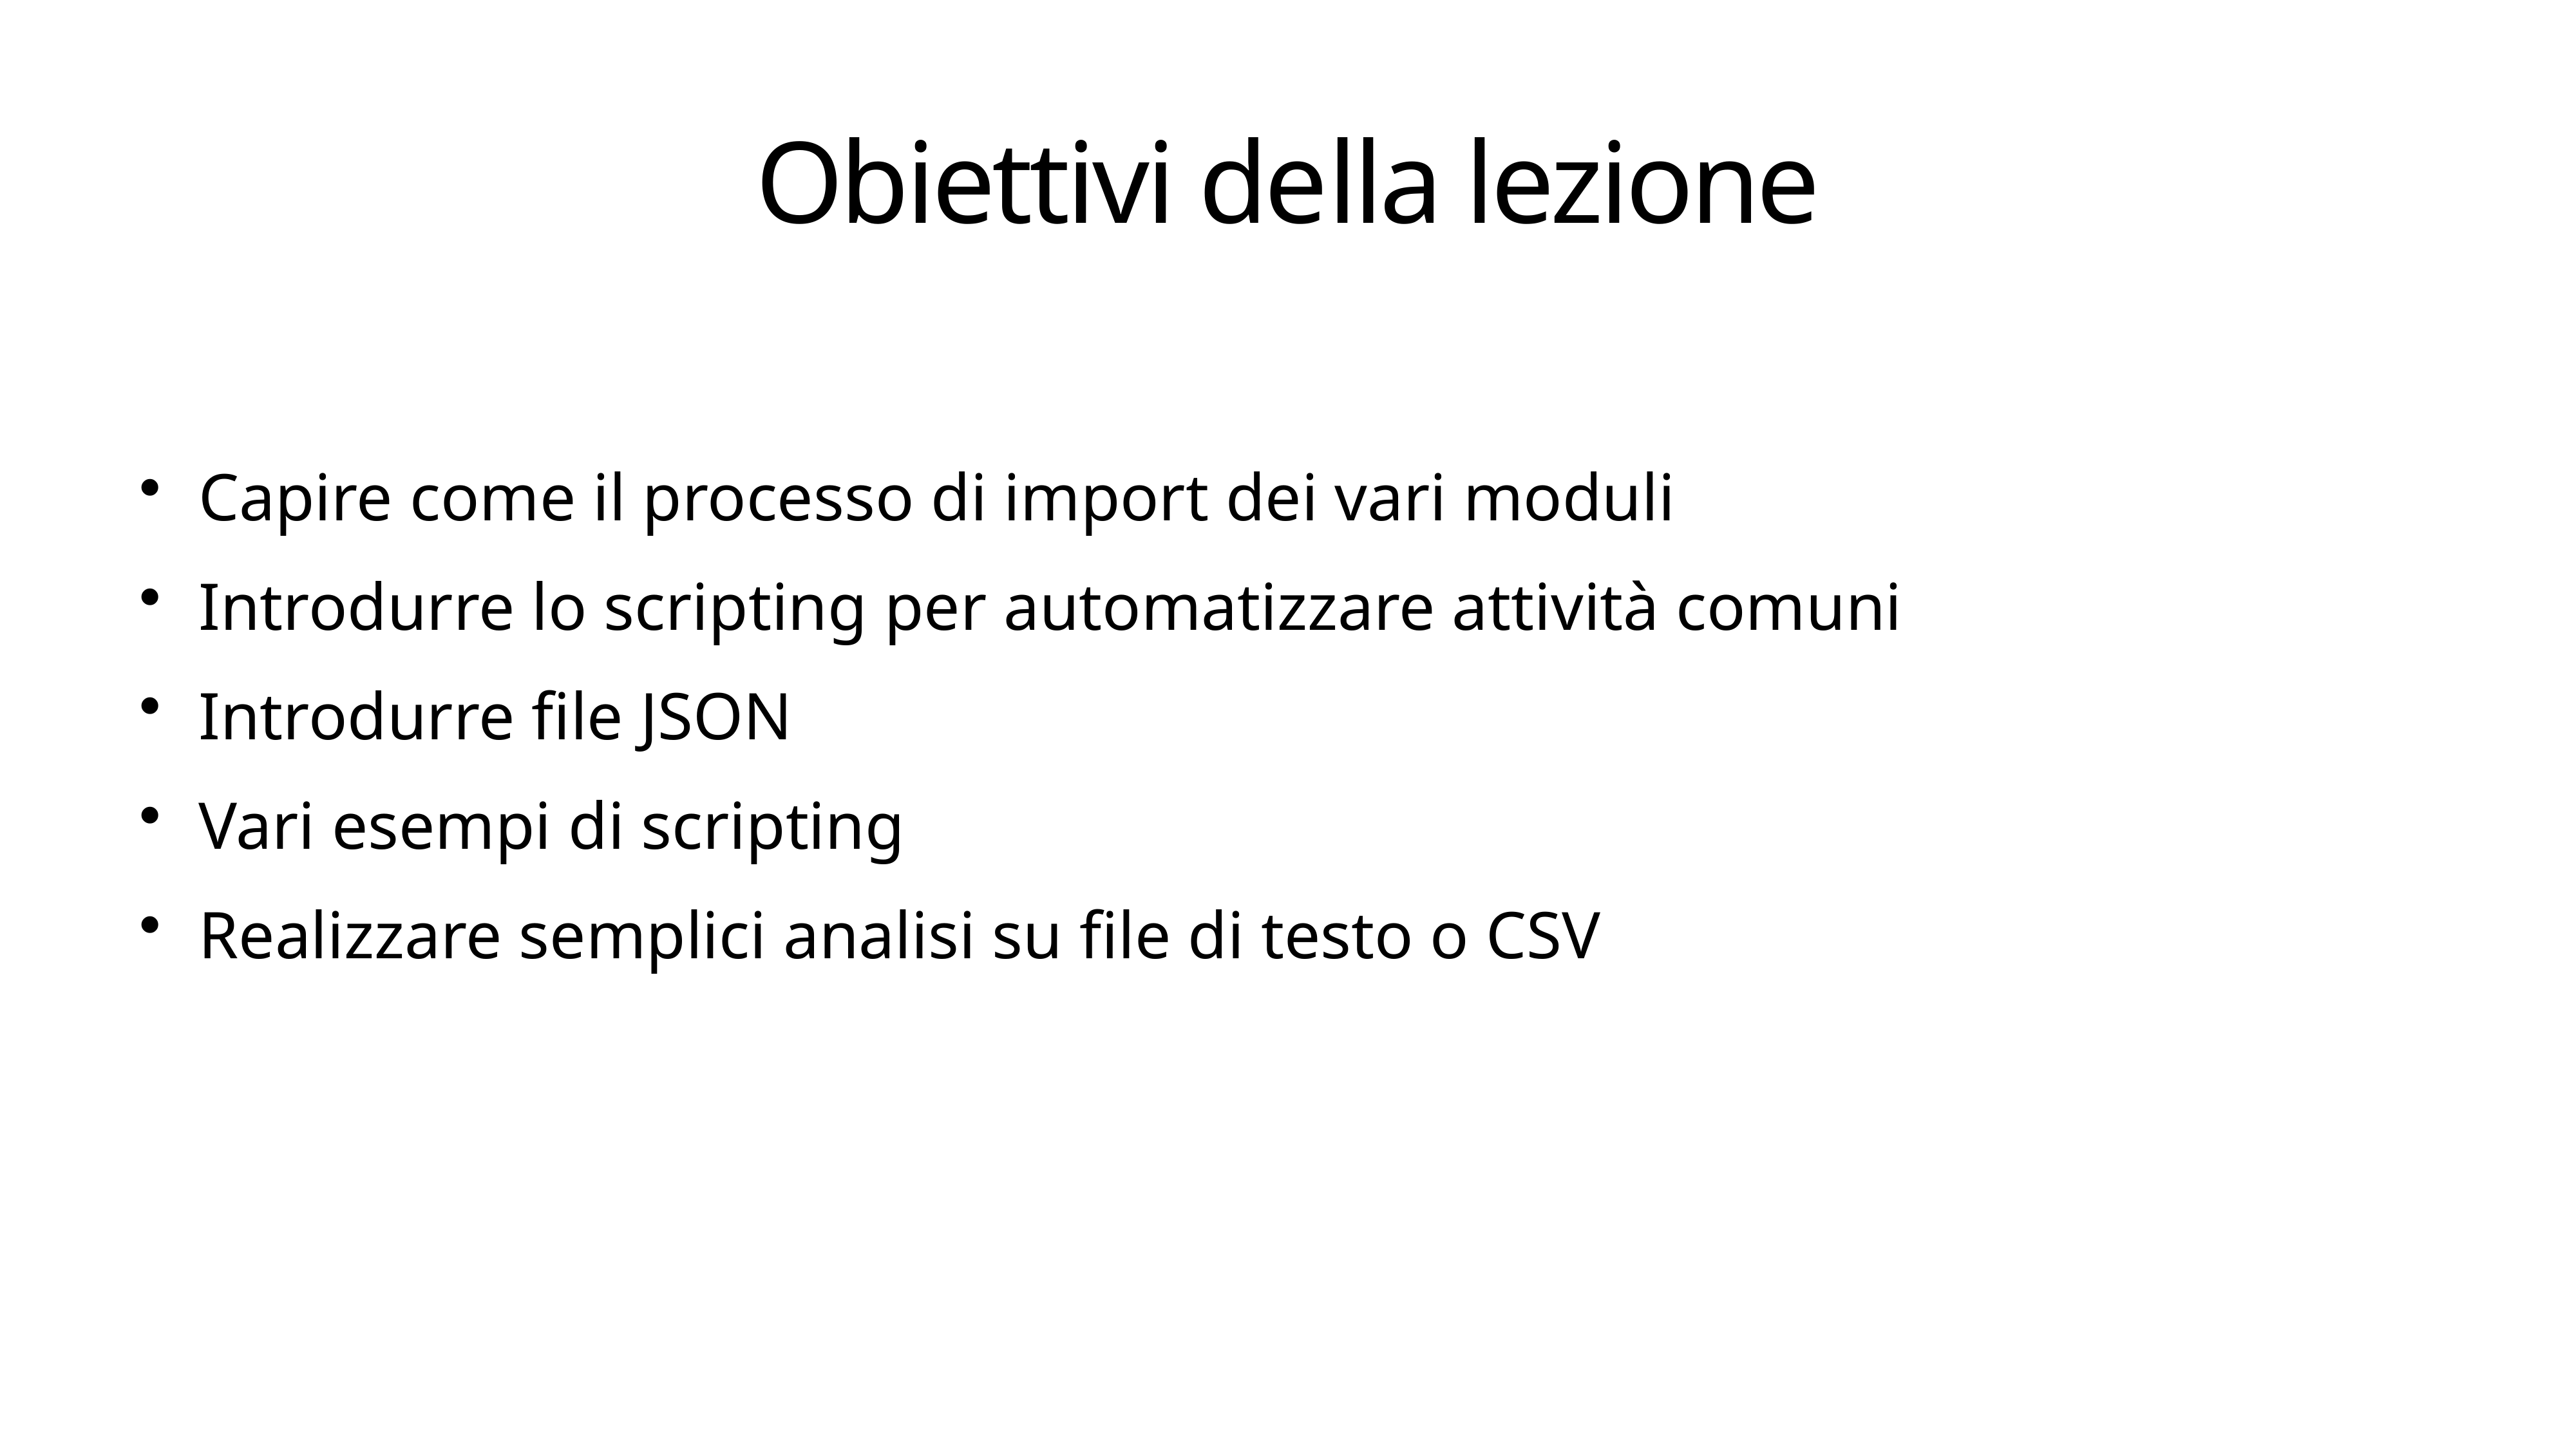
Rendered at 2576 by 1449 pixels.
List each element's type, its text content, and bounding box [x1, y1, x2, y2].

title Obiettivi della lezione [133, 85, 2443, 251]
list Capire come il processo di import dei vari moduli Introdurre lo scripting per automatizzare attività comuni Introdurre file JSON Vari esempi di scripting Realizzare semplici analisi su file di testo o CSV [133, 450, 2443, 1342]
